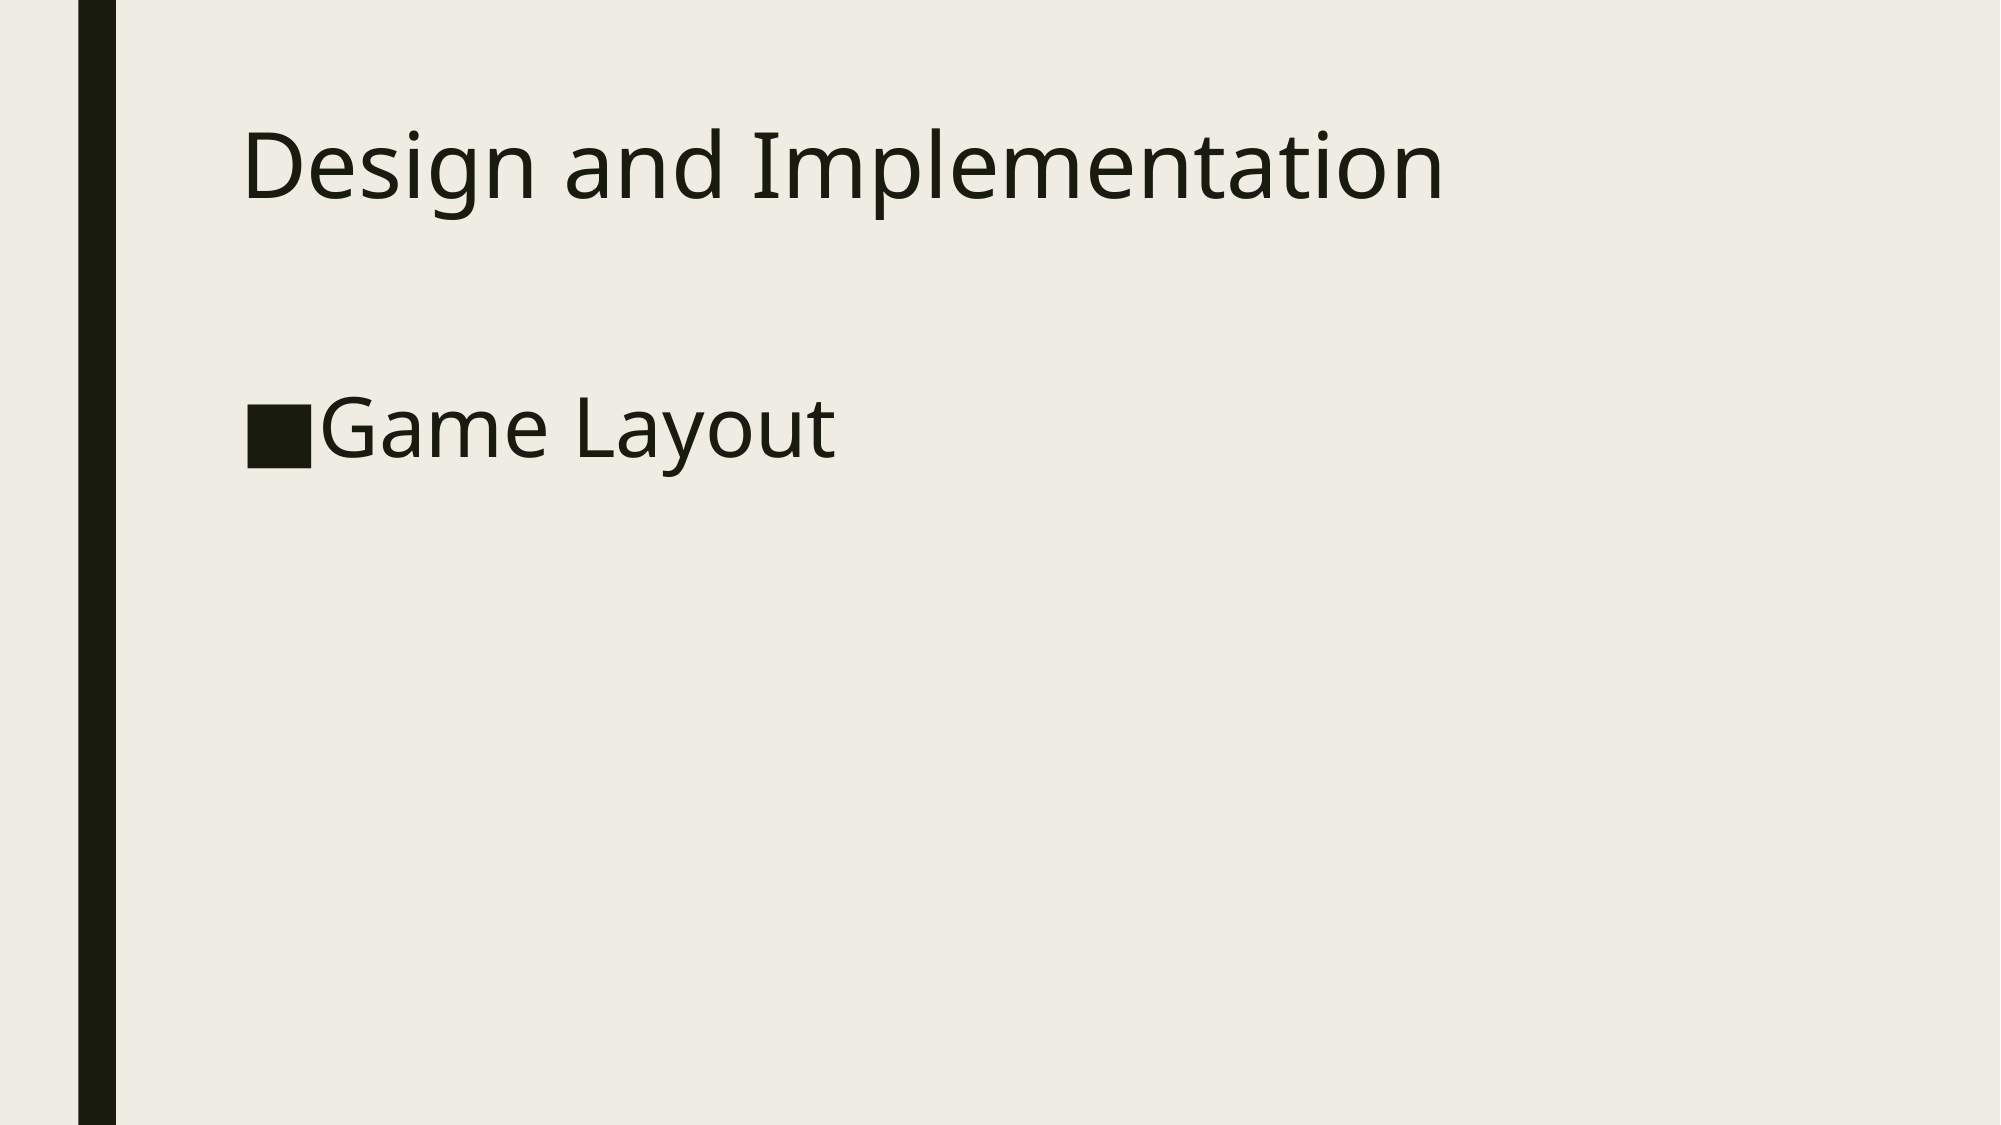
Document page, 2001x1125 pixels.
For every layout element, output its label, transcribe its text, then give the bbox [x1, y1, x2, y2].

list Game Layout [225, 375, 1800, 963]
title Design and Implementation [225, 112, 1800, 357]
